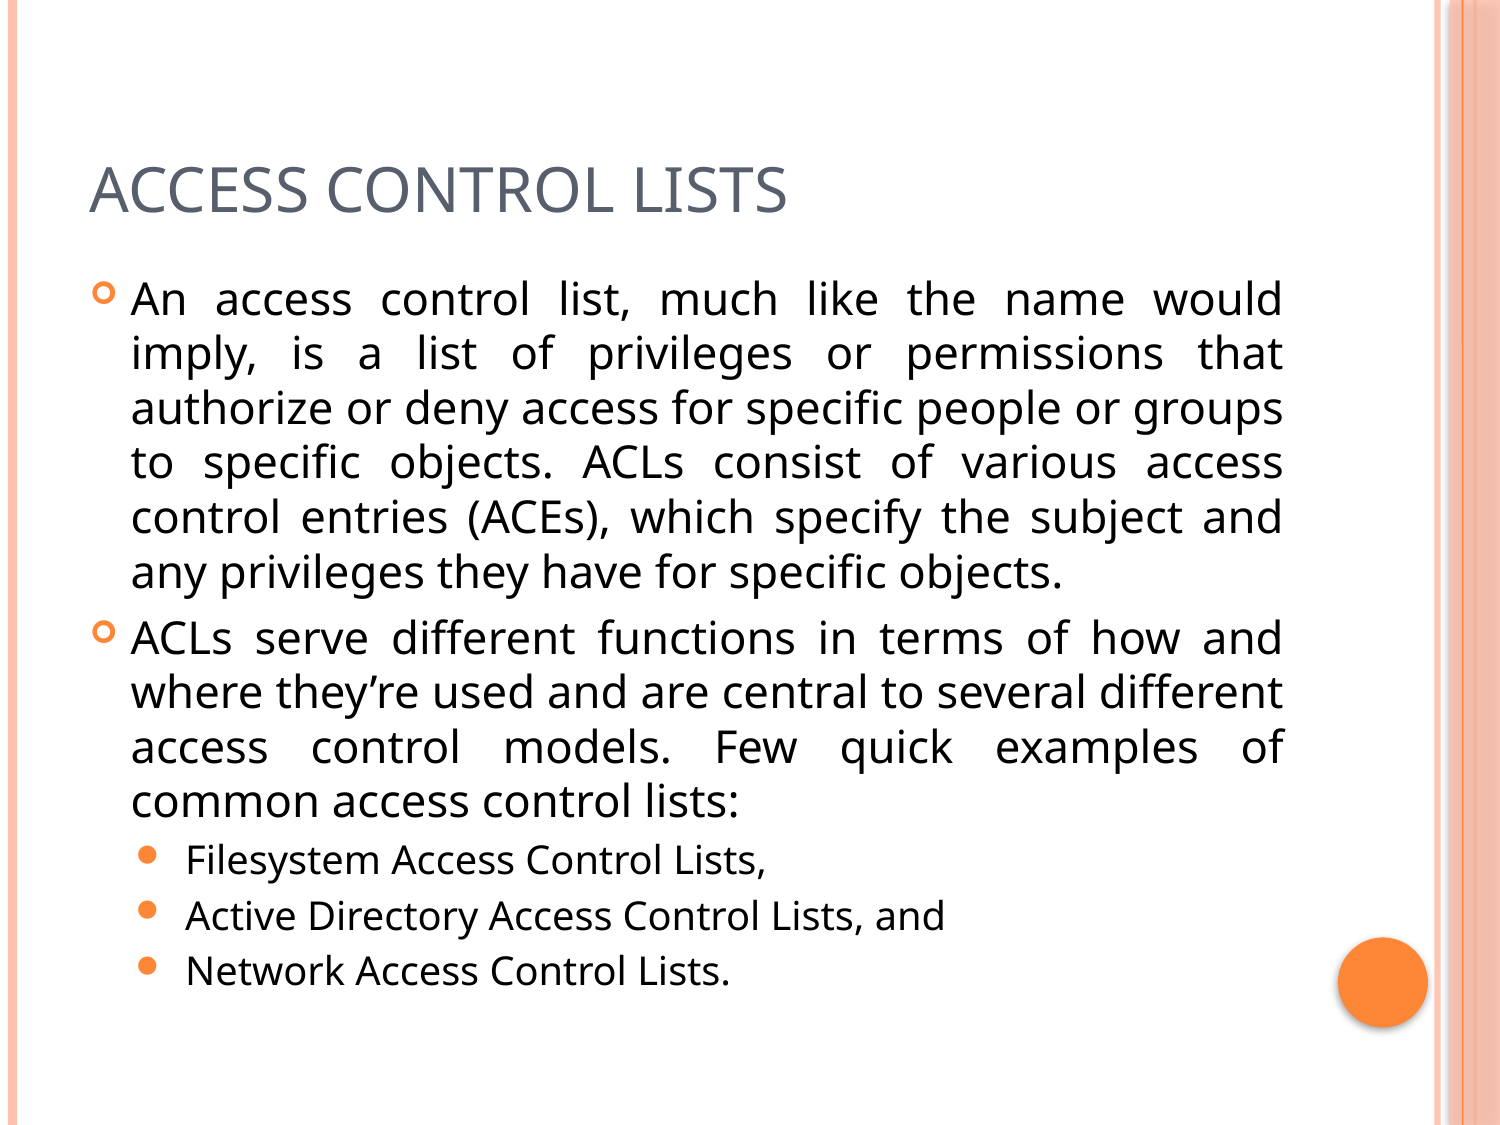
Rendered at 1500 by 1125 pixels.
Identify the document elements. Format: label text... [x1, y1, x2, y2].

title Access Control Lists [75, 45, 1300, 233]
list An access control list, much like the name would imply, is a list of privileges or permissions that authorize or deny access for specific people or groups to specific objects. ACLs consist of various access control entries (ACEs), which specify the subject and any privileges they have for specific objects. ACLs serve different functions in terms of how and where they’re used and are central to several different access control models. Few quick examples of common access control lists: Filesystem Access Control Lists, Active Directory Access Control Lists, and Network Access Control Lists. [75, 262, 1300, 1062]
